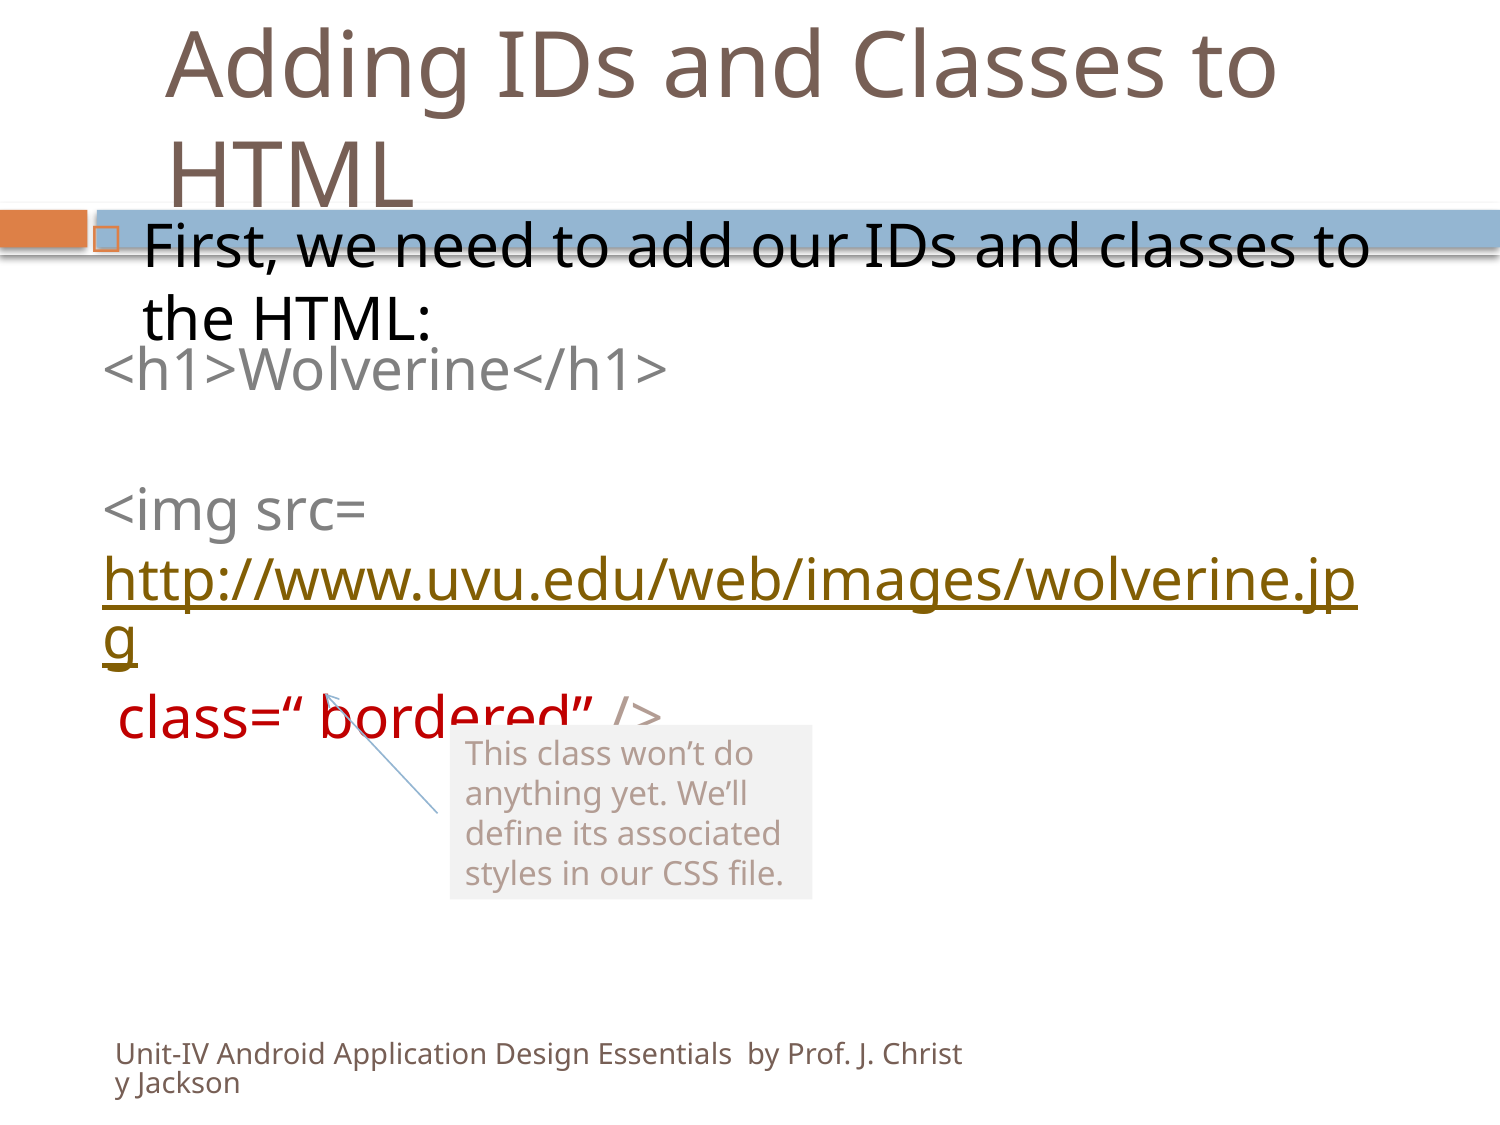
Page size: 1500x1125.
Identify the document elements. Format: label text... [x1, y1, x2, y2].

title Adding IDs and Classes to HTML [150, 45, 1425, 188]
text_box <h1>Wolverine</h1> <img src=http://www.uvu.edu/web/images/wolverine.jpg class=“ bordered” /> [87, 324, 1375, 699]
text_box This class won’t do anything yet. We’ll define its associated styles in our CSS file. [449, 724, 813, 900]
footer Unit-IV Android Application Design Essentials by Prof. J. Christy Jackson [99, 1025, 990, 1085]
list First, we need to add our IDs and classes to the HTML: [75, 200, 1425, 300]
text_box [324, 693, 438, 814]
